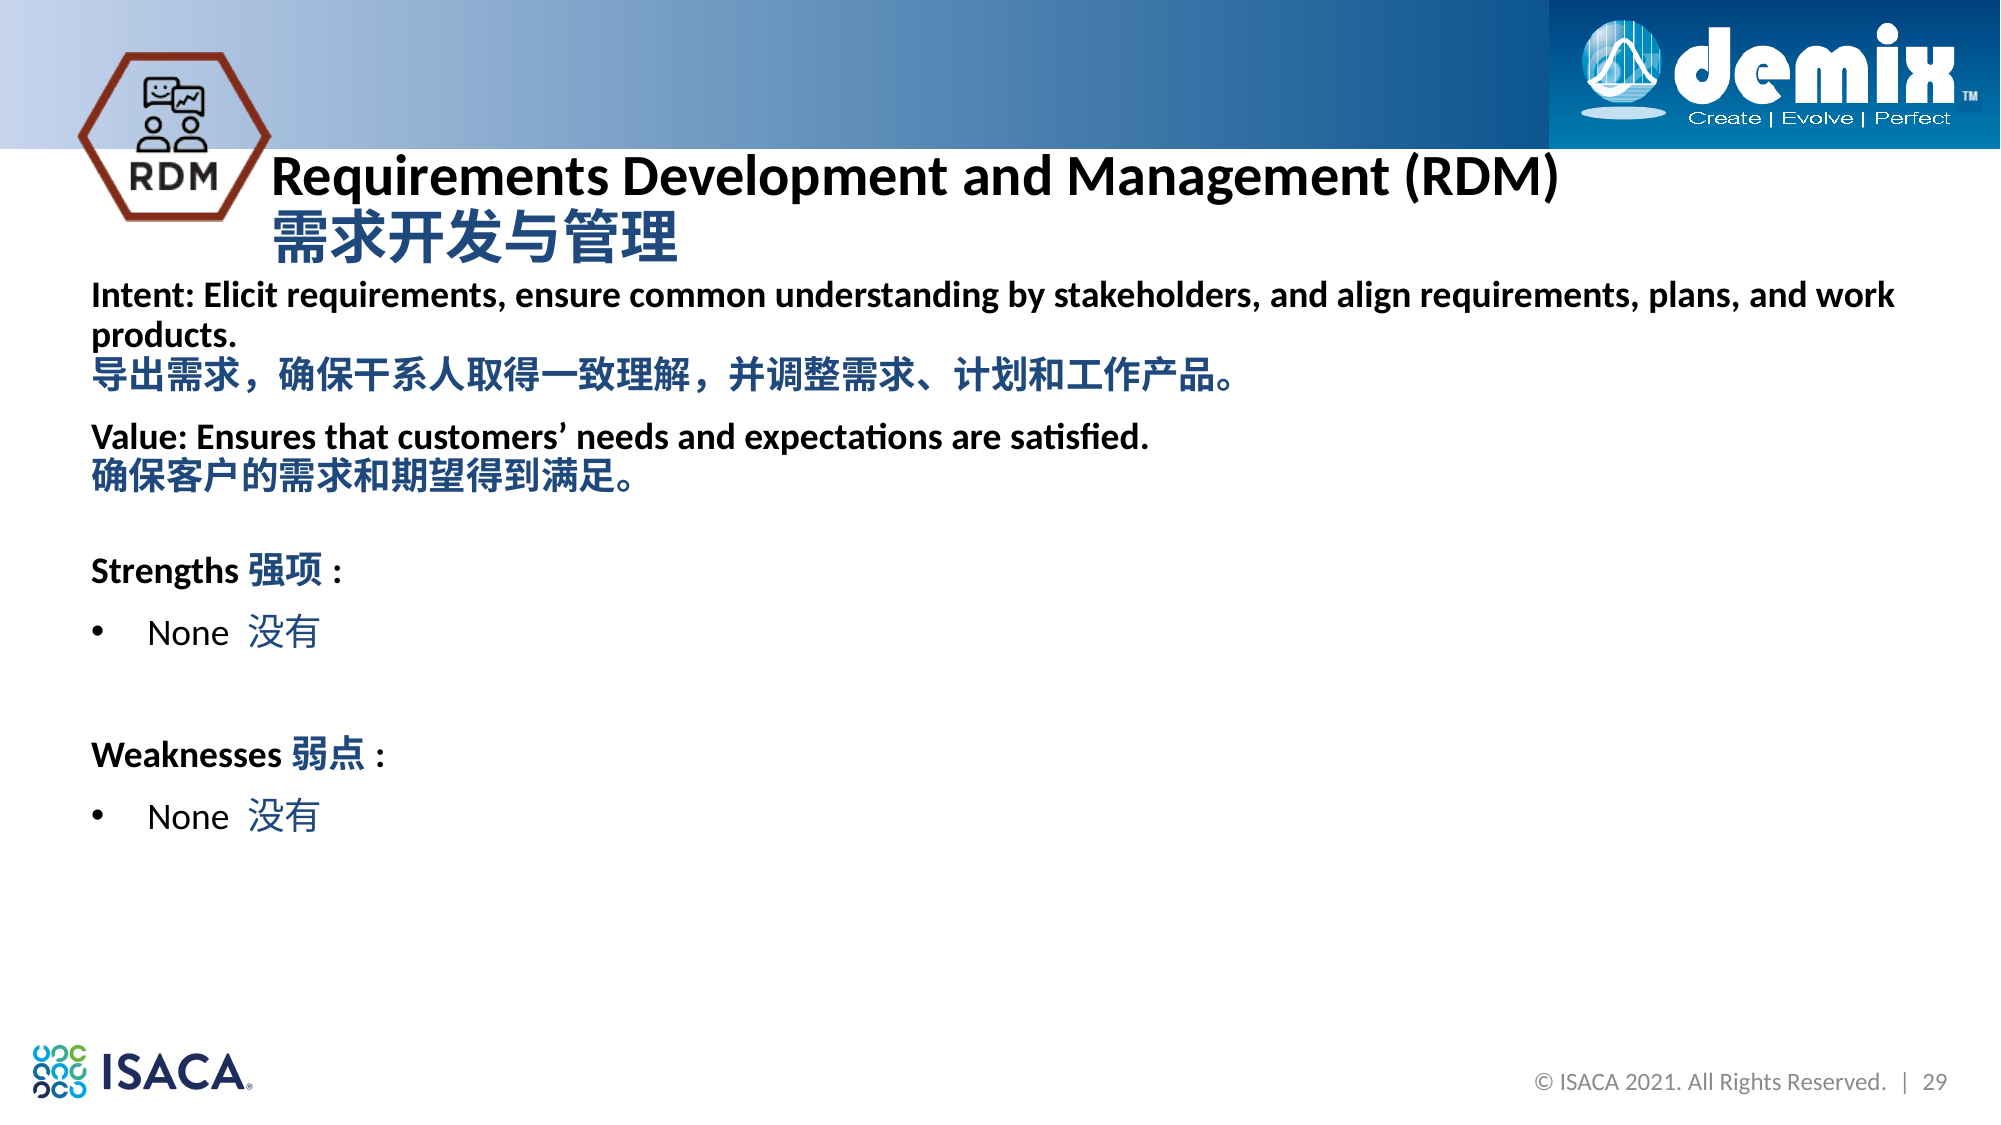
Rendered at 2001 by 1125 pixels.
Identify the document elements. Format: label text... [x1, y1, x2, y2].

picture [76, 52, 272, 222]
title Requirements Development and Management (RDM) 需求开发与管理 [255, 106, 1900, 267]
list Strengths强项: None 没有 Weaknesses弱点: None 没有 [76, 544, 1924, 1125]
picture [1549, 0, 2000, 111]
picture [29, 1043, 76, 1103]
list Intent: Elicit requirements, ensure common understanding by stakeholders, and align requirements, plans, and work products. 导出需求，确保干系人取得一致理解，并调整需求、计划和工作产品。 Value: Ensures that customers’ needs and expectations are satisfied. 确保客户的需求和期望得到满足。 [76, 267, 1924, 544]
